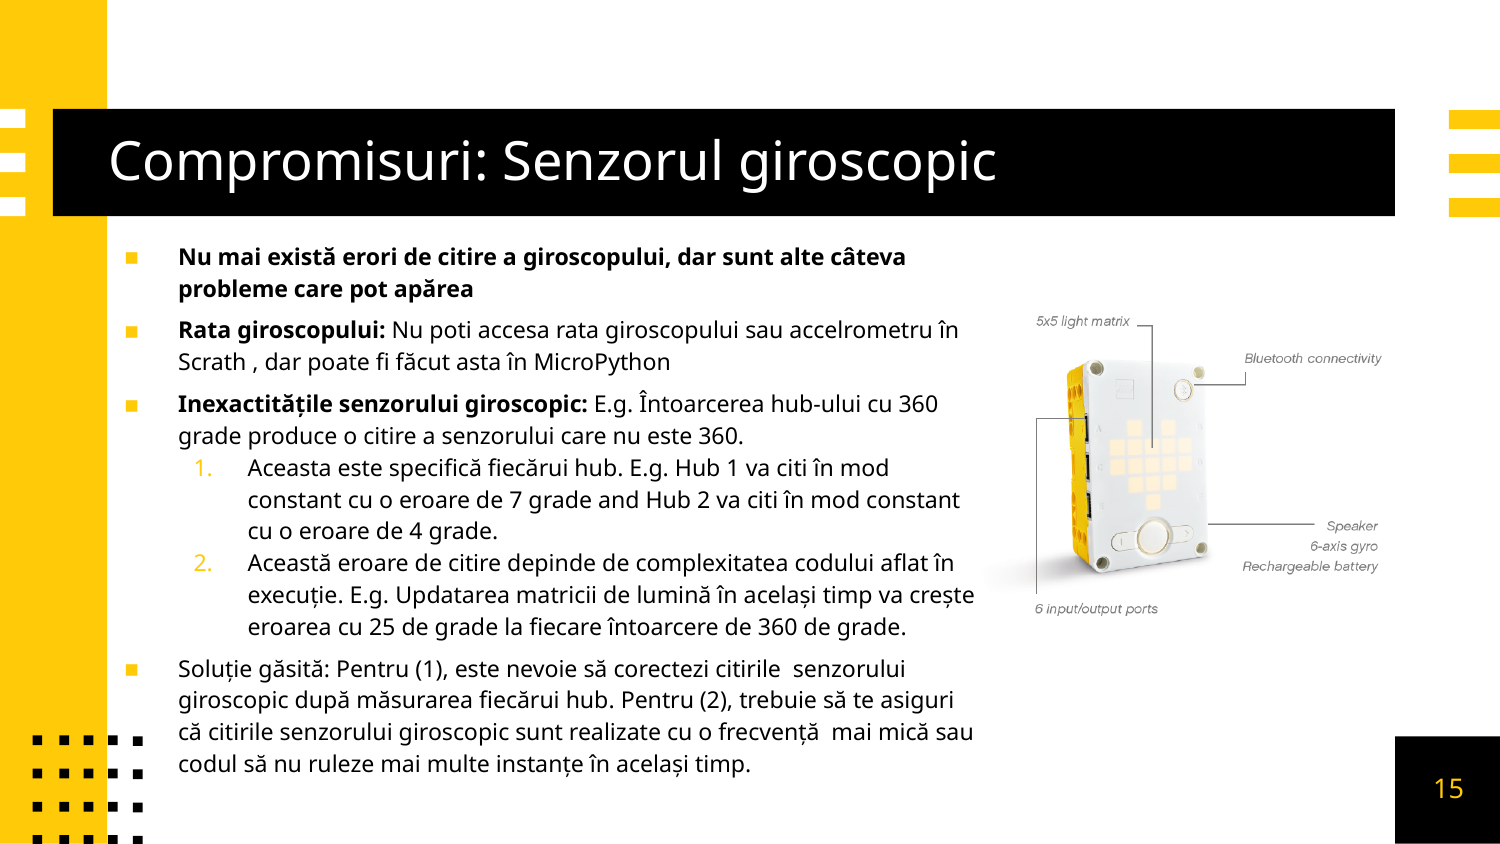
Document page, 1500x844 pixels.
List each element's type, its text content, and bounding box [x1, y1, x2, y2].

title Compromisuri: Senzorul giroscopic [108, 108, 1396, 217]
picture [968, 251, 1442, 678]
slide_number 15 [1395, 736, 1500, 844]
list Nu mai există erori de citire a giroscopului, dar sunt alte câteva probleme care pot apărea Rata giroscopului: Nu poti accesa rata giroscopului sau accelrometru în Scrath , dar poate fi făcut asta în MicroPython Inexactitățile senzorului giroscopic: E.g. Întoarcerea hub-ului cu 360 grade produce o citire a senzorului care nu este 360. Aceasta este specifică fiecărui hub. E.g. Hub 1 va citi în mod constant cu o eroare de 7 grade and Hub 2 va citi în mod constant cu o eroare de 4 grade. Această eroare de citire depinde de complexitatea codului aflat în execuție. E.g. Updatarea matricii de lumină în același timp va crește eroarea cu 25 de grade la fiecare întoarcere de 360 de grade. Soluție găsită: Pentru (1), este nevoie să corectezi citirile senzorului giroscopic după măsurarea fiecărui hub. Pentru (2), trebuie să te asiguri că citirile senzorului giroscopic sunt realizate cu o frecvență mai mică sau codul să nu ruleze mai multe instanțe în același timp. [108, 238, 984, 803]
